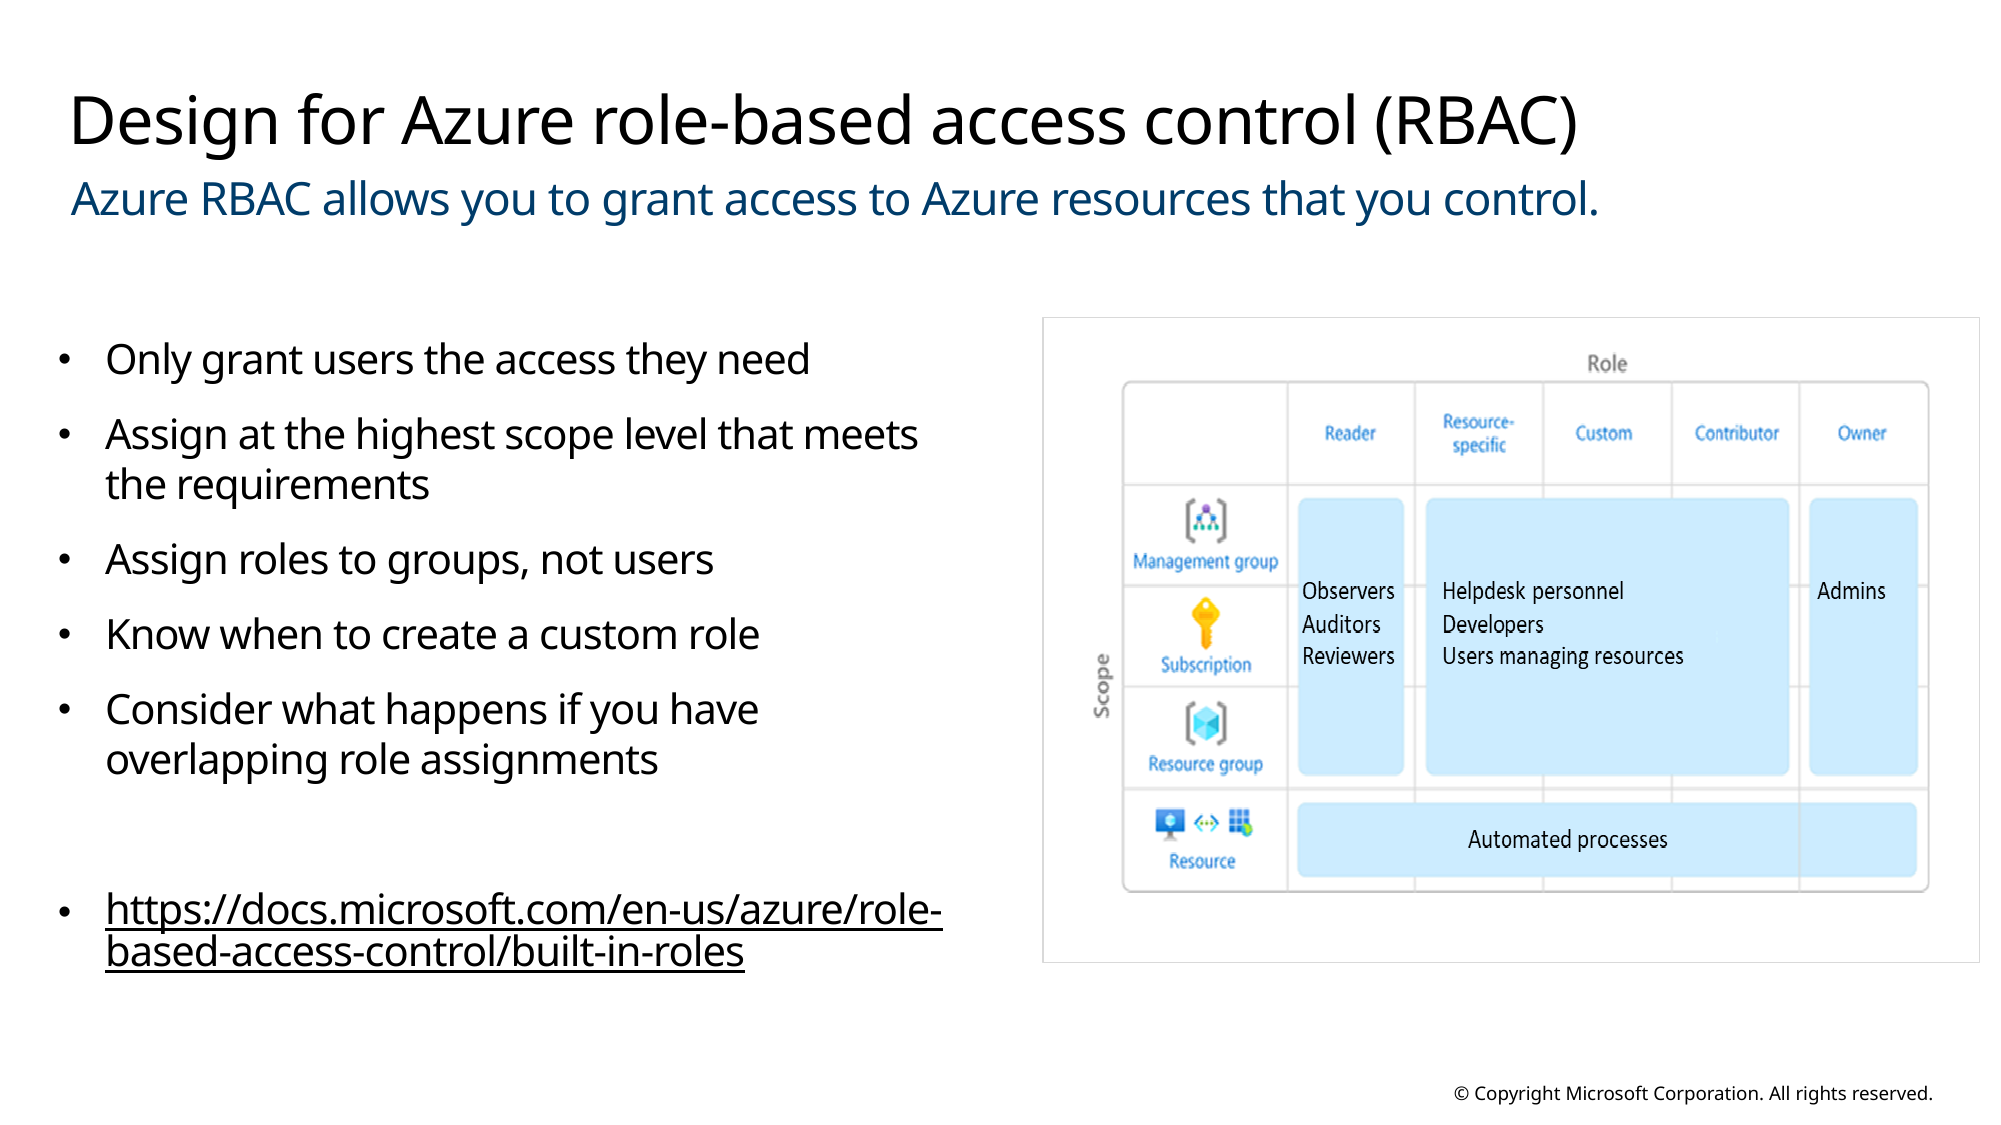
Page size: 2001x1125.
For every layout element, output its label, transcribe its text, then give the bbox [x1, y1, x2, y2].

list Azure RBAC allows you to grant access to Azure resources that you control. [70, 162, 1932, 234]
title Design for Azure role-based access control (RBAC) [68, 72, 1930, 178]
text_box [1042, 317, 1980, 963]
text_box Only grant users the access they need Assign at the highest scope level that meets the requirements Assign roles to groups, not users Know when to create a custom role Consider what happens if you have overlapping role assignments https://docs.microsoft.com/en-us/azure/role-based-access-control/built-in-roles [43, 325, 980, 963]
picture [1081, 340, 1930, 893]
